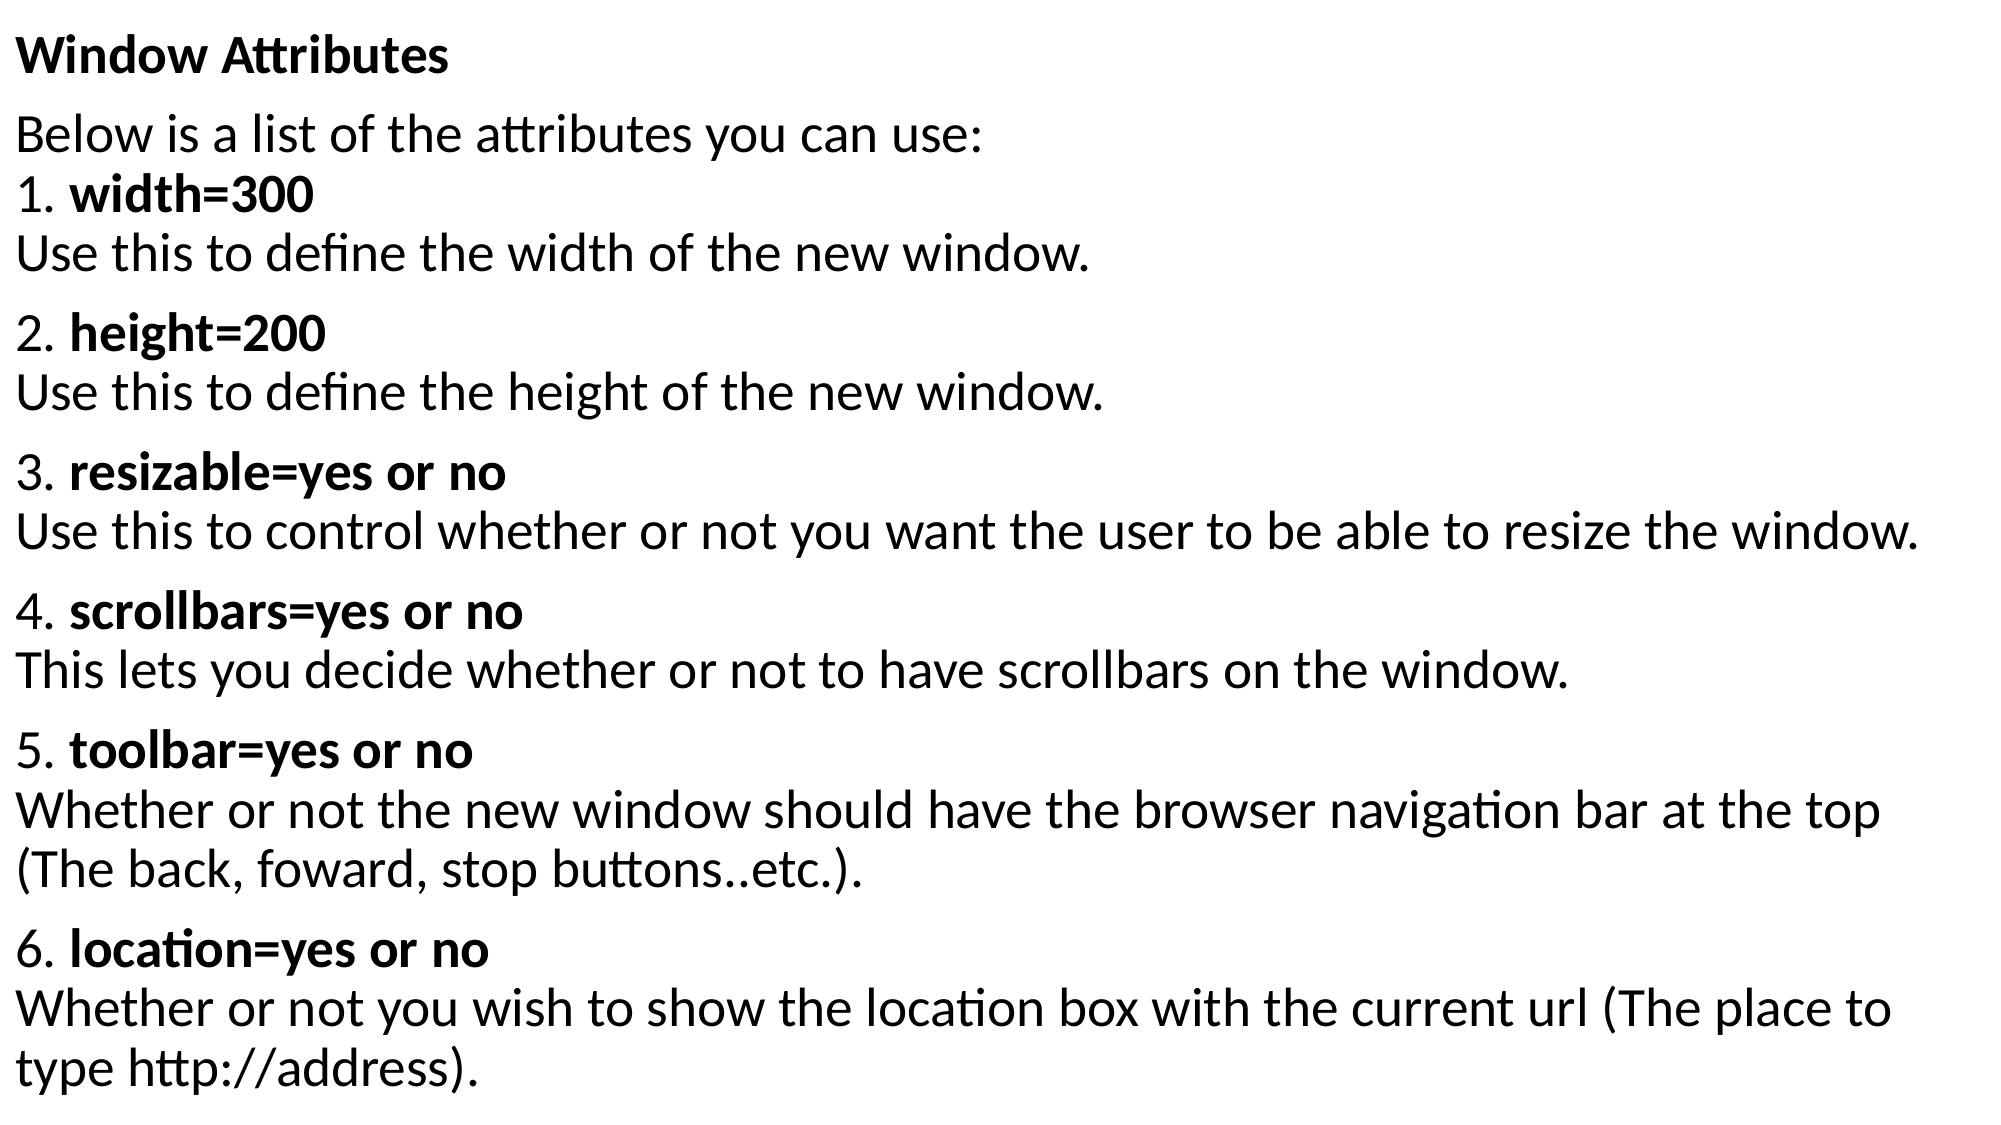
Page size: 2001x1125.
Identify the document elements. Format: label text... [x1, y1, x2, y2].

list Window Attributes Below is a list of the attributes you can use: 1. width=300 Use this to define the width of the new window. 2. height=200 Use this to define the height of the new window. 3. resizable=yes or no Use this to control whether or not you want the user to be able to resize the window. 4. scrollbars=yes or no This lets you decide whether or not to have scrollbars on the window. 5. toolbar=yes or no Whether or not the new window should have the browser navigation bar at the top (The back, foward, stop buttons..etc.). 6. location=yes or no Whether or not you wish to show the location box with the current url (The place to type http://address). [0, 17, 2000, 1125]
